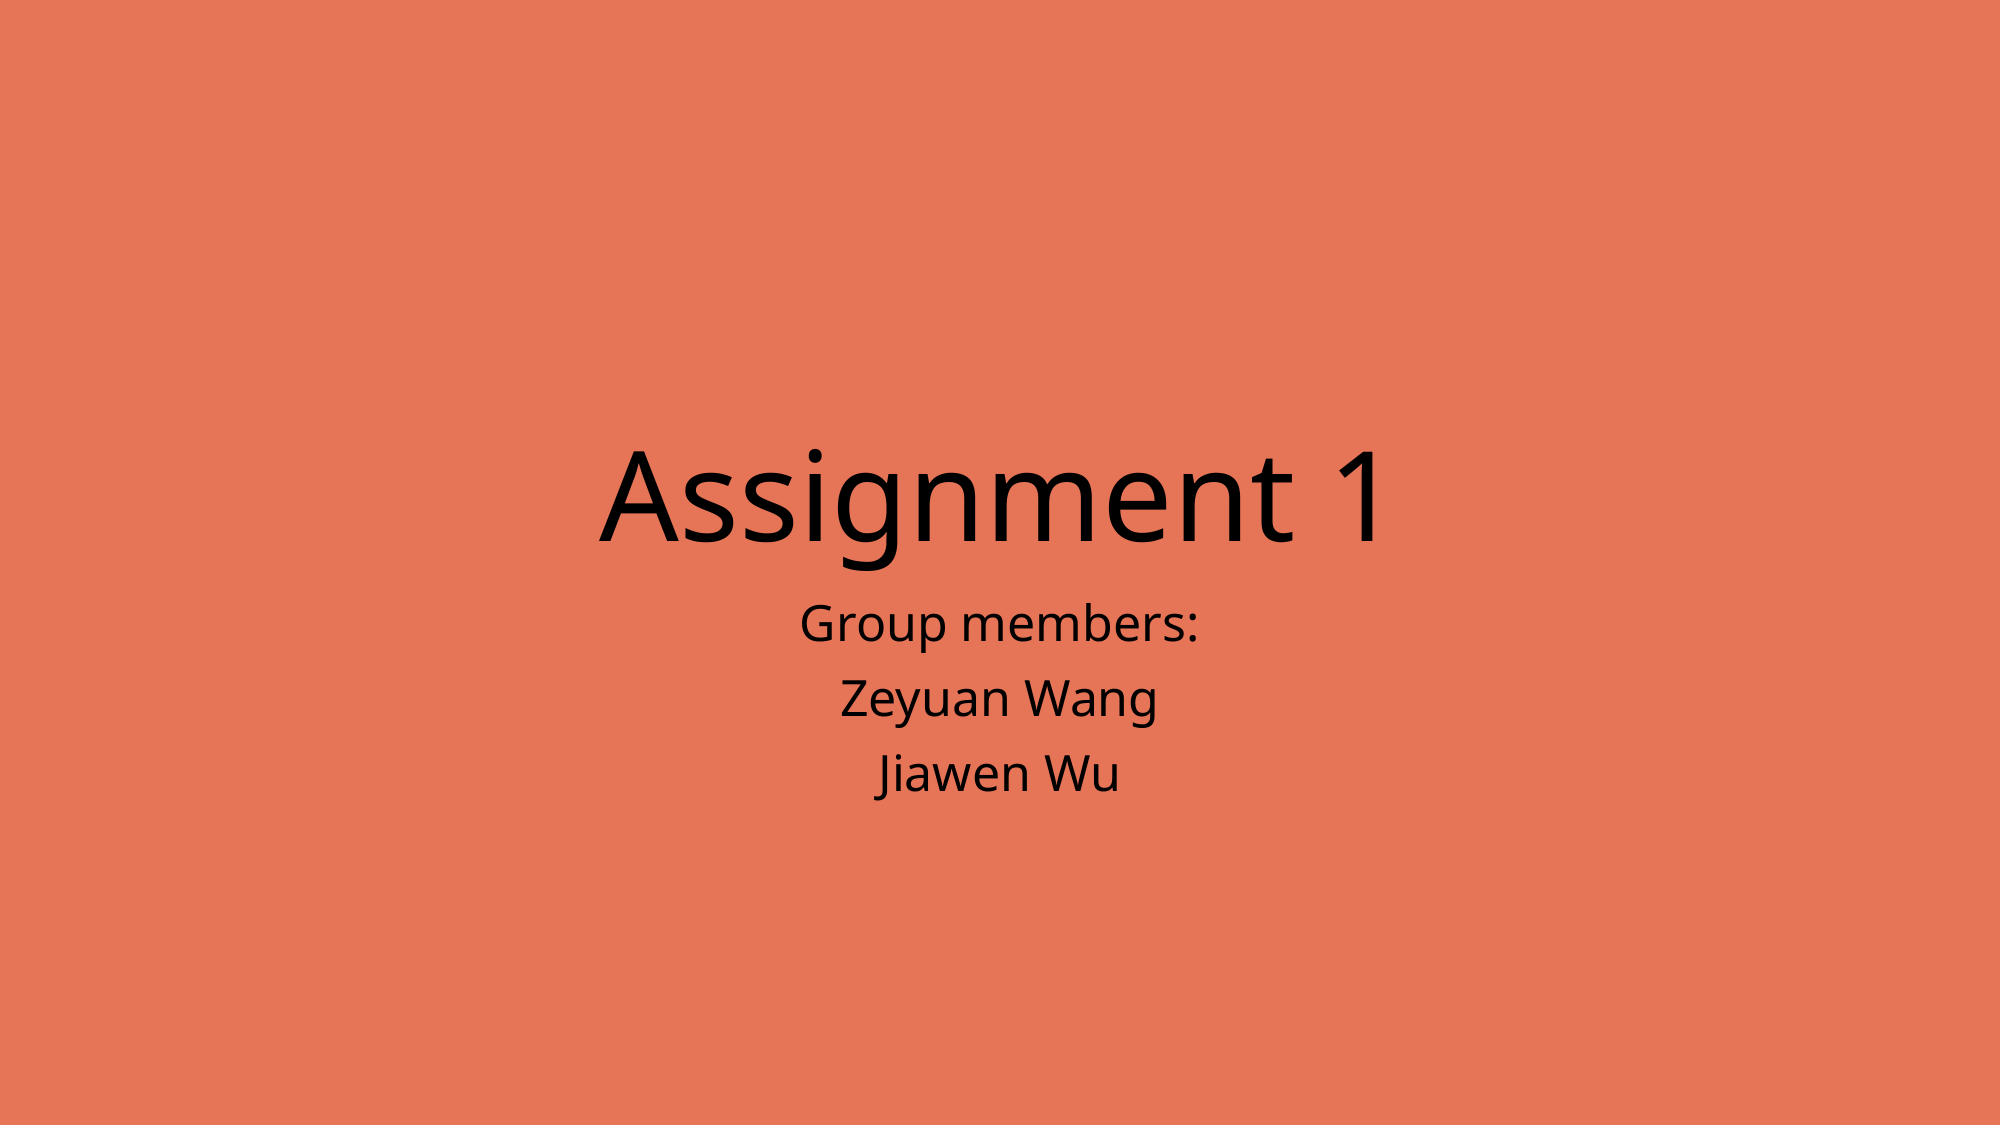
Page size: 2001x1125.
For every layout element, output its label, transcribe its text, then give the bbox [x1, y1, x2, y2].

title Assignment 1 [249, 184, 1750, 576]
subtitle Group members: Zeyuan Wang Jiawen Wu [249, 590, 1750, 863]
